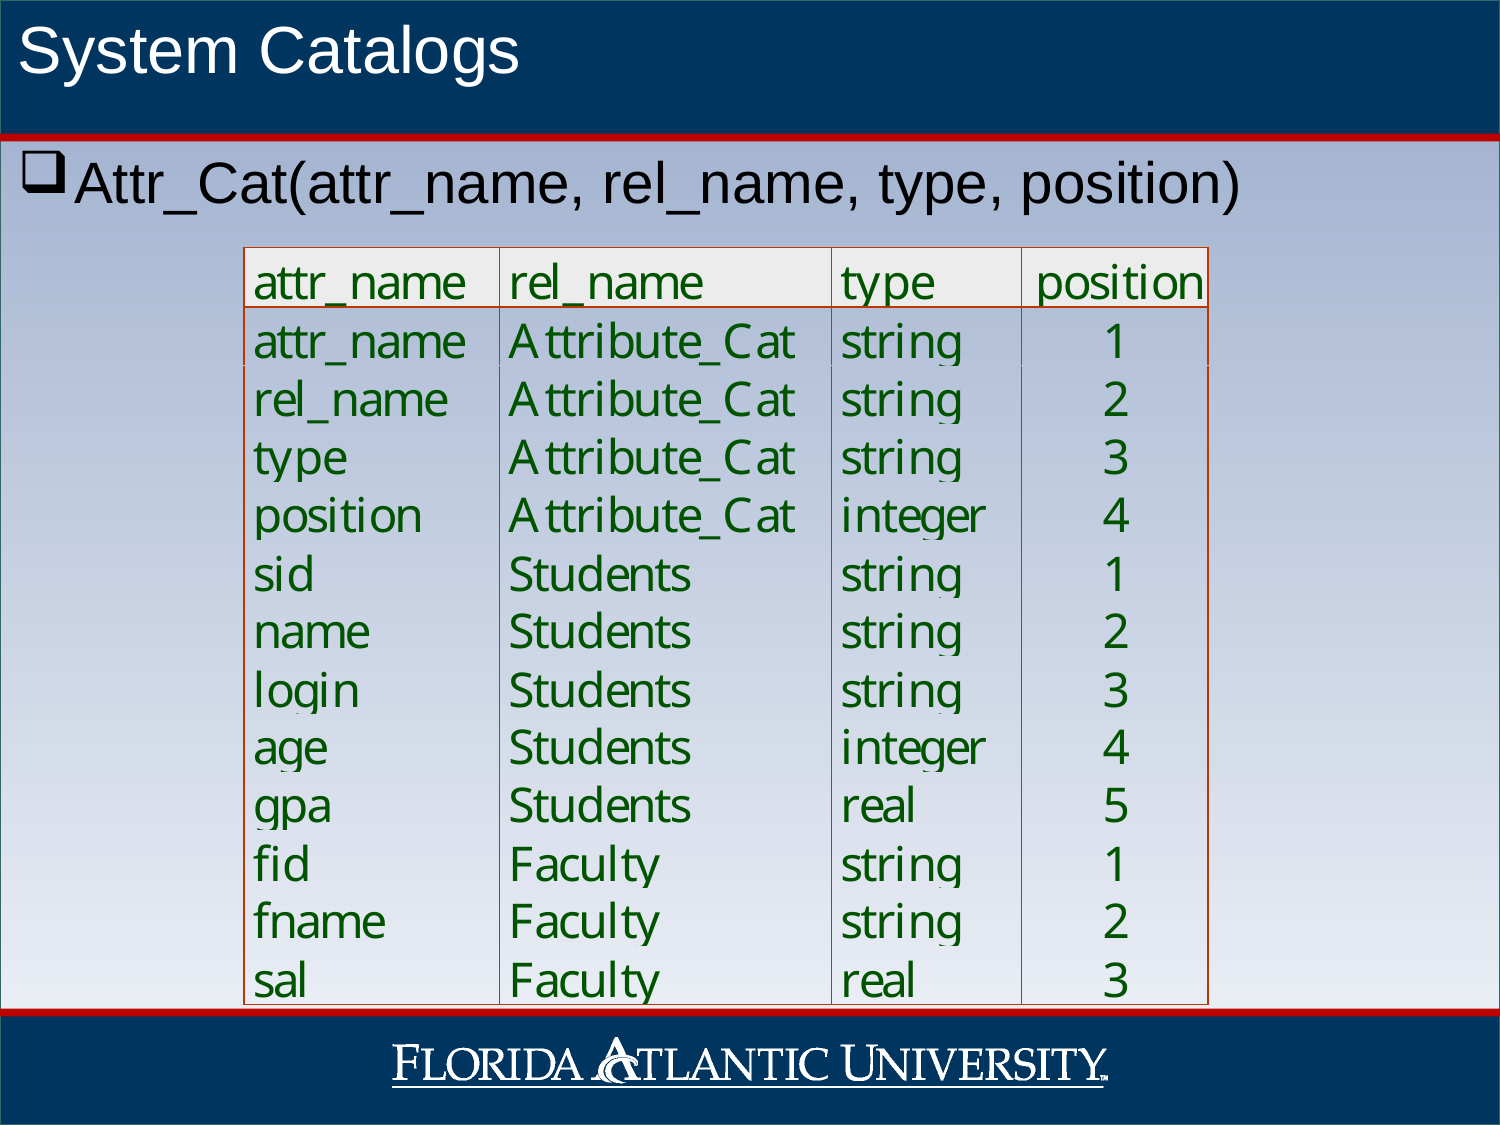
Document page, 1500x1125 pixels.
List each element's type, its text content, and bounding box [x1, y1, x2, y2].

text_box Attr_Cat(attr_name, rel_name, type, position) [3, 137, 1500, 225]
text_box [240, 247, 1260, 1076]
picture [392, 1076, 1108, 1088]
text_box System Catalogs [3, 0, 1500, 95]
